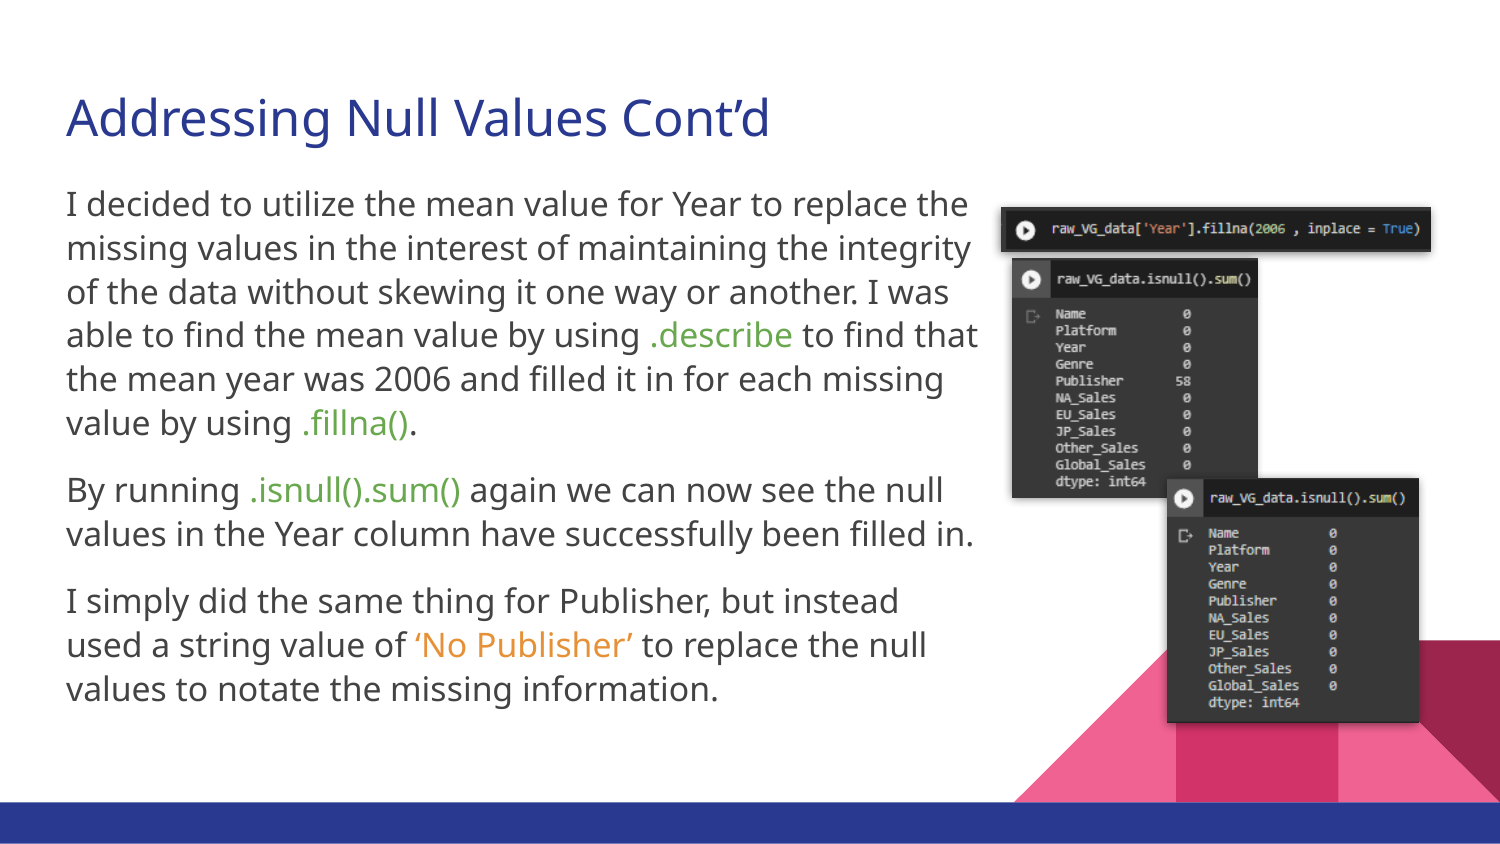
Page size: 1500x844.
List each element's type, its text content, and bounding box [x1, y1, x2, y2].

title Addressing Null Values Cont’d [51, 67, 1449, 167]
picture [1000, 207, 1431, 252]
list I decided to utilize the mean value for Year to replace the missing values in the interest of maintaining the integrity of the data without skewing it one way or another. I was able to find the mean value by using .describe to find that the mean year was 2006 and filled it in for each missing value by using .fillna(). By running .isnull().sum() again we can now see the null values in the Year column have successfully been filled in. I simply did the same thing for Publisher, but instead used a string value of ‘No Publisher’ to replace the null values to notate the missing information. [51, 166, 995, 750]
picture [1012, 258, 1419, 723]
